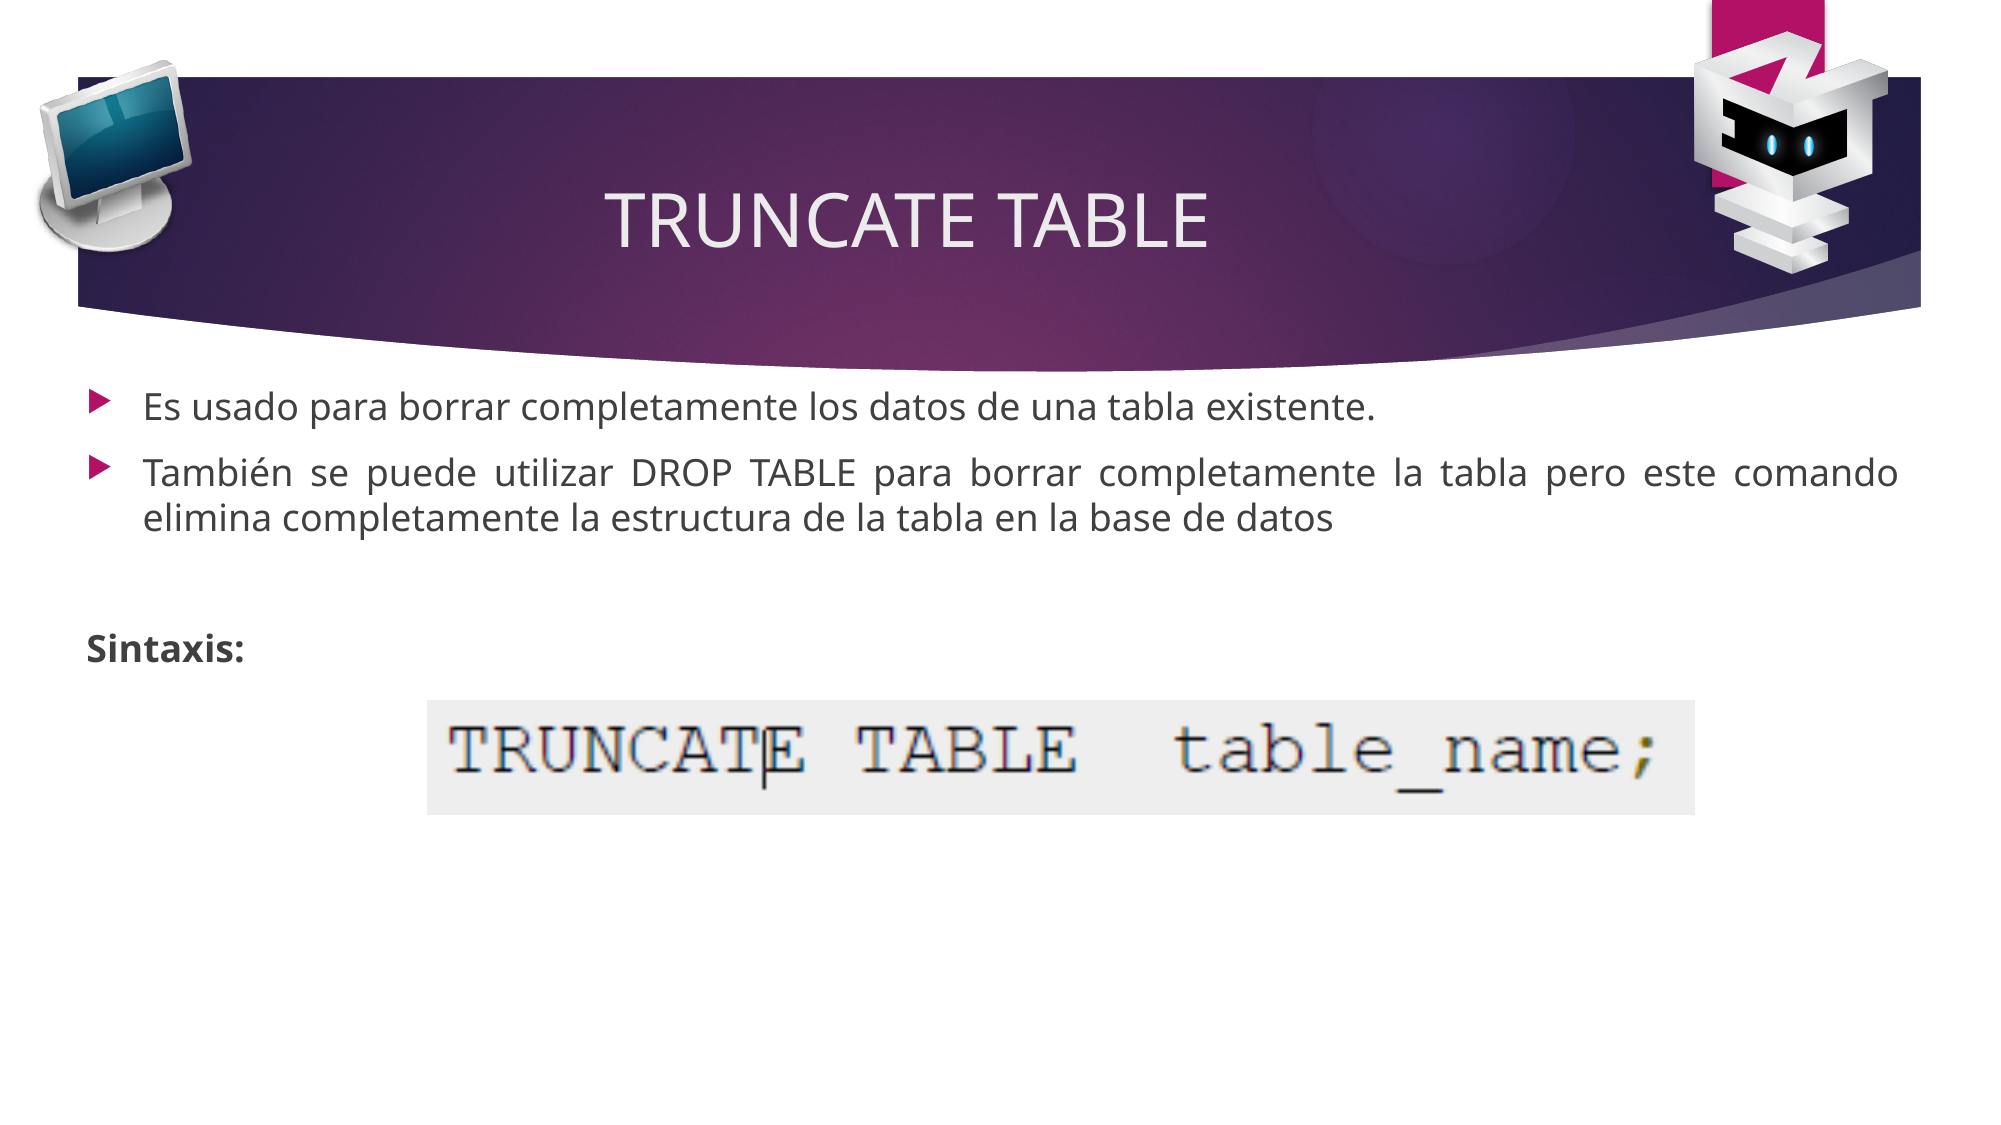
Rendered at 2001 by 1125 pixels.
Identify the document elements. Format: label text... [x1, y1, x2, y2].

picture [1694, 31, 1888, 274]
picture [0, 44, 216, 261]
title TRUNCATE TABLE [189, 159, 1627, 276]
list Es usado para borrar completamente los datos de una tabla existente. También se puede utilizar DROP TABLE para borrar completamente la tabla pero este comando elimina completamente la estructura de la tabla en la base de datos Sintaxis: [71, 375, 1916, 1100]
picture [426, 700, 1695, 815]
